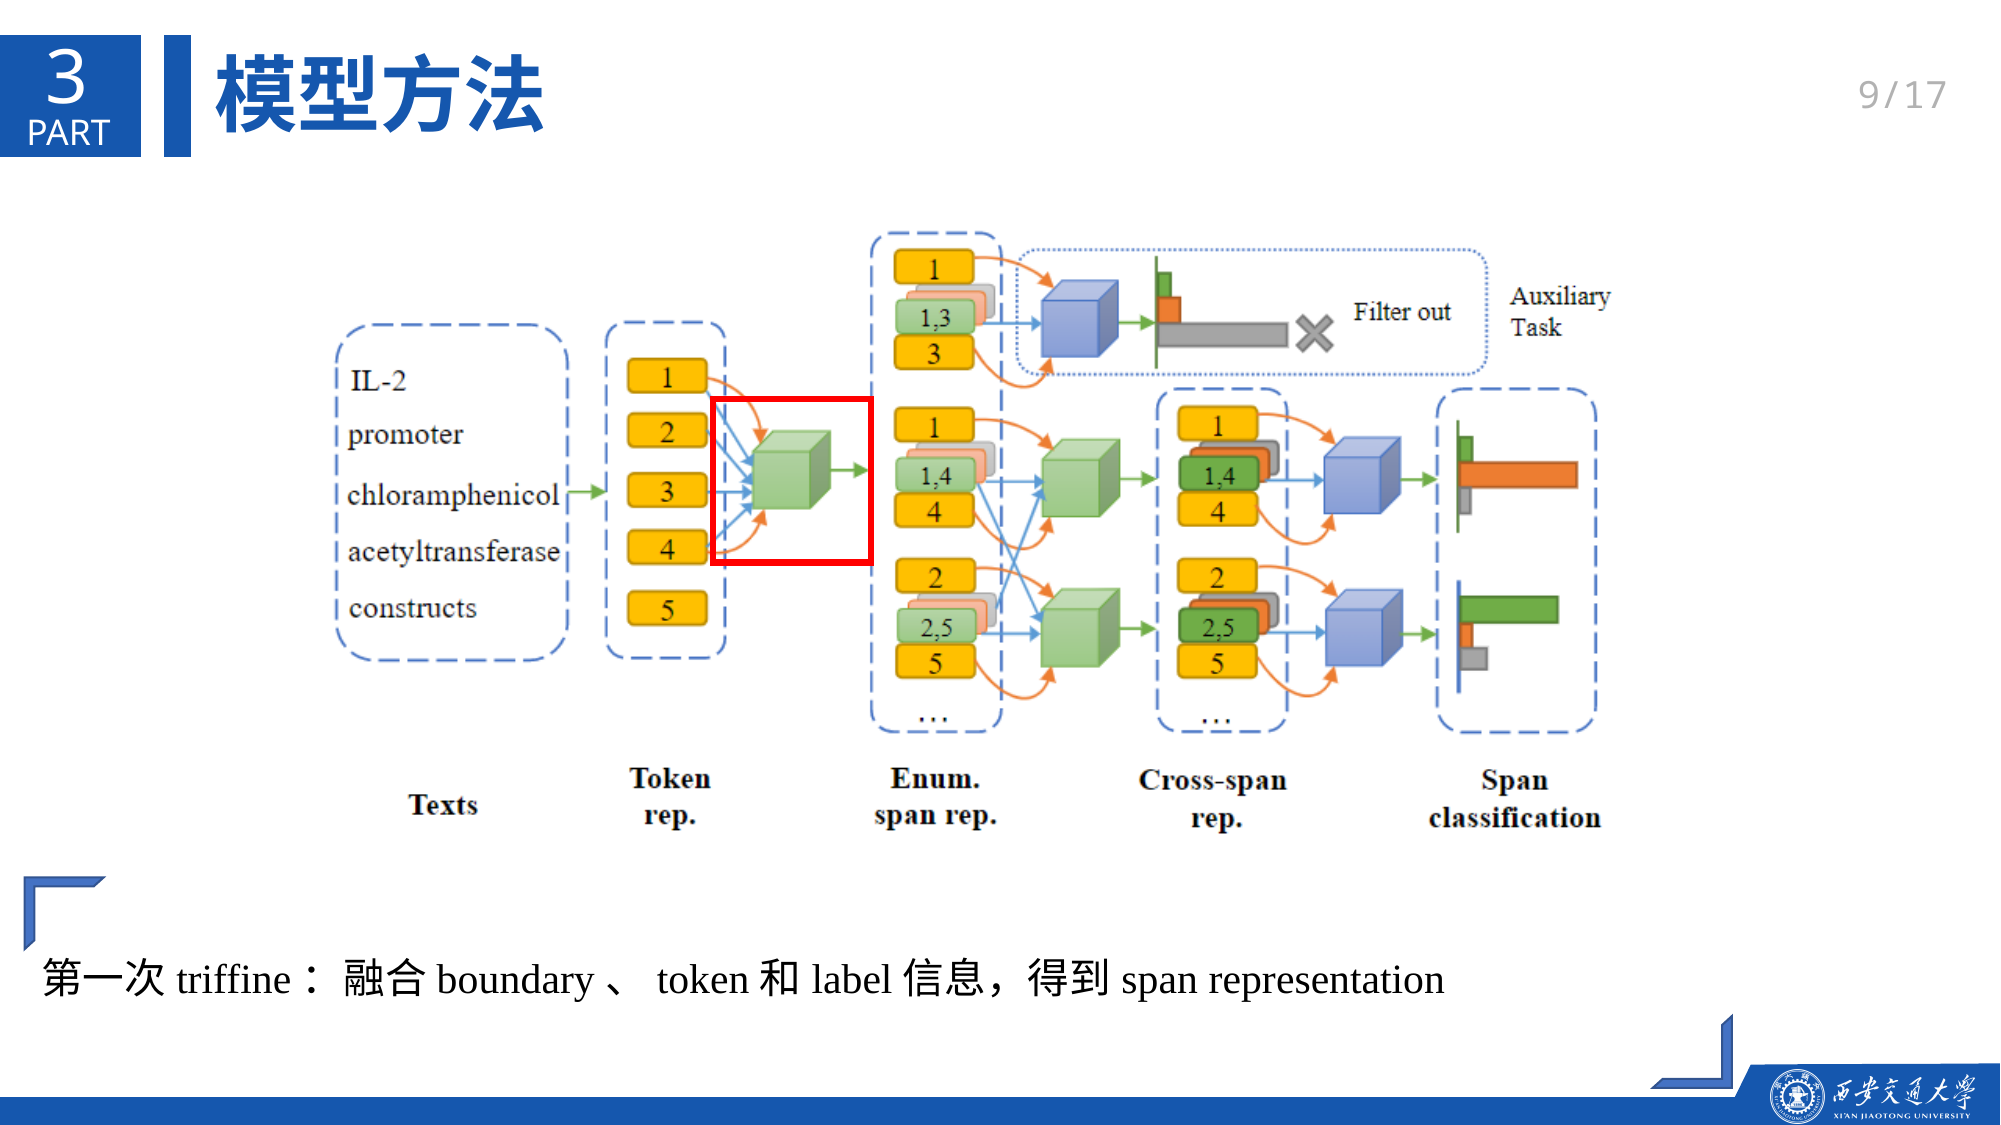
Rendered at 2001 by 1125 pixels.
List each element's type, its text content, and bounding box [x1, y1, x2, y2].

text_box 3 [30, 21, 104, 127]
slide_number 9/17 [1783, 66, 1963, 126]
picture [106, 178, 1821, 876]
picture [1770, 1069, 1975, 1124]
text_box 第一次triffine：融合boundary、token和label信息，得到span representation [26, 944, 1461, 1009]
text_box [23, 876, 107, 952]
text_box [1650, 1013, 1733, 1089]
text_box 模型方法 [164, 34, 598, 150]
